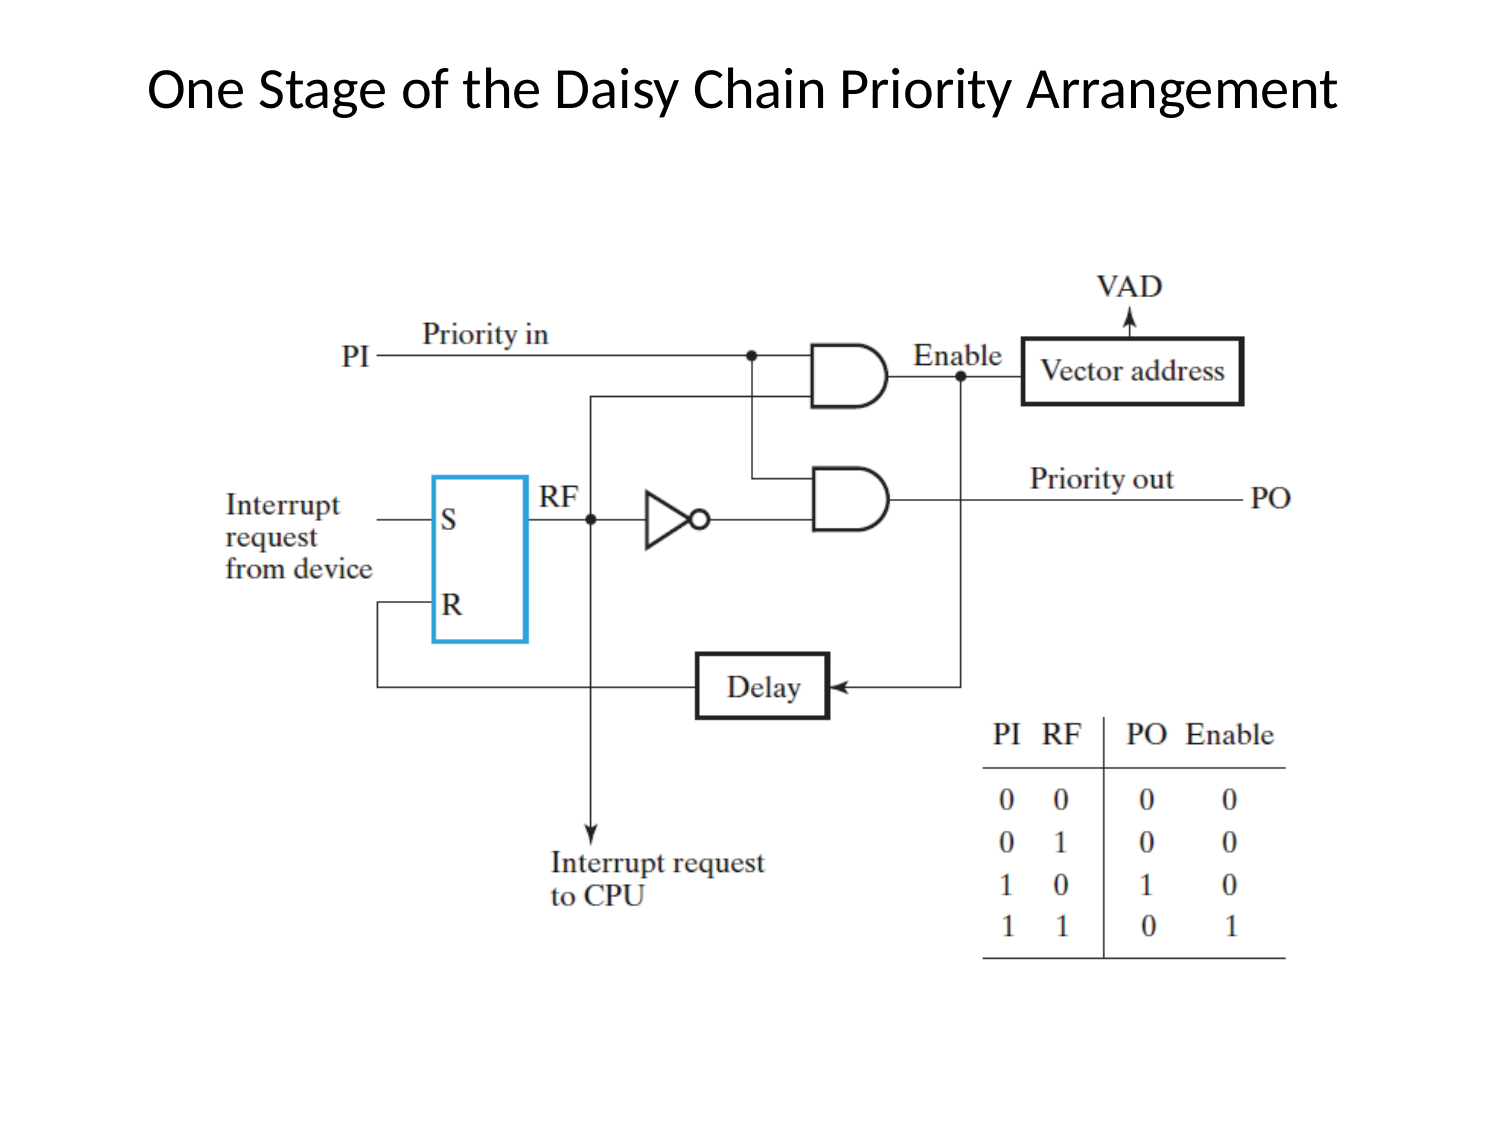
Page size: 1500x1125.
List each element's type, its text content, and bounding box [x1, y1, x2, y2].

title One Stage of the Daisy Chain Priority Arrangement [75, 45, 1425, 125]
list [185, 262, 1315, 1006]
